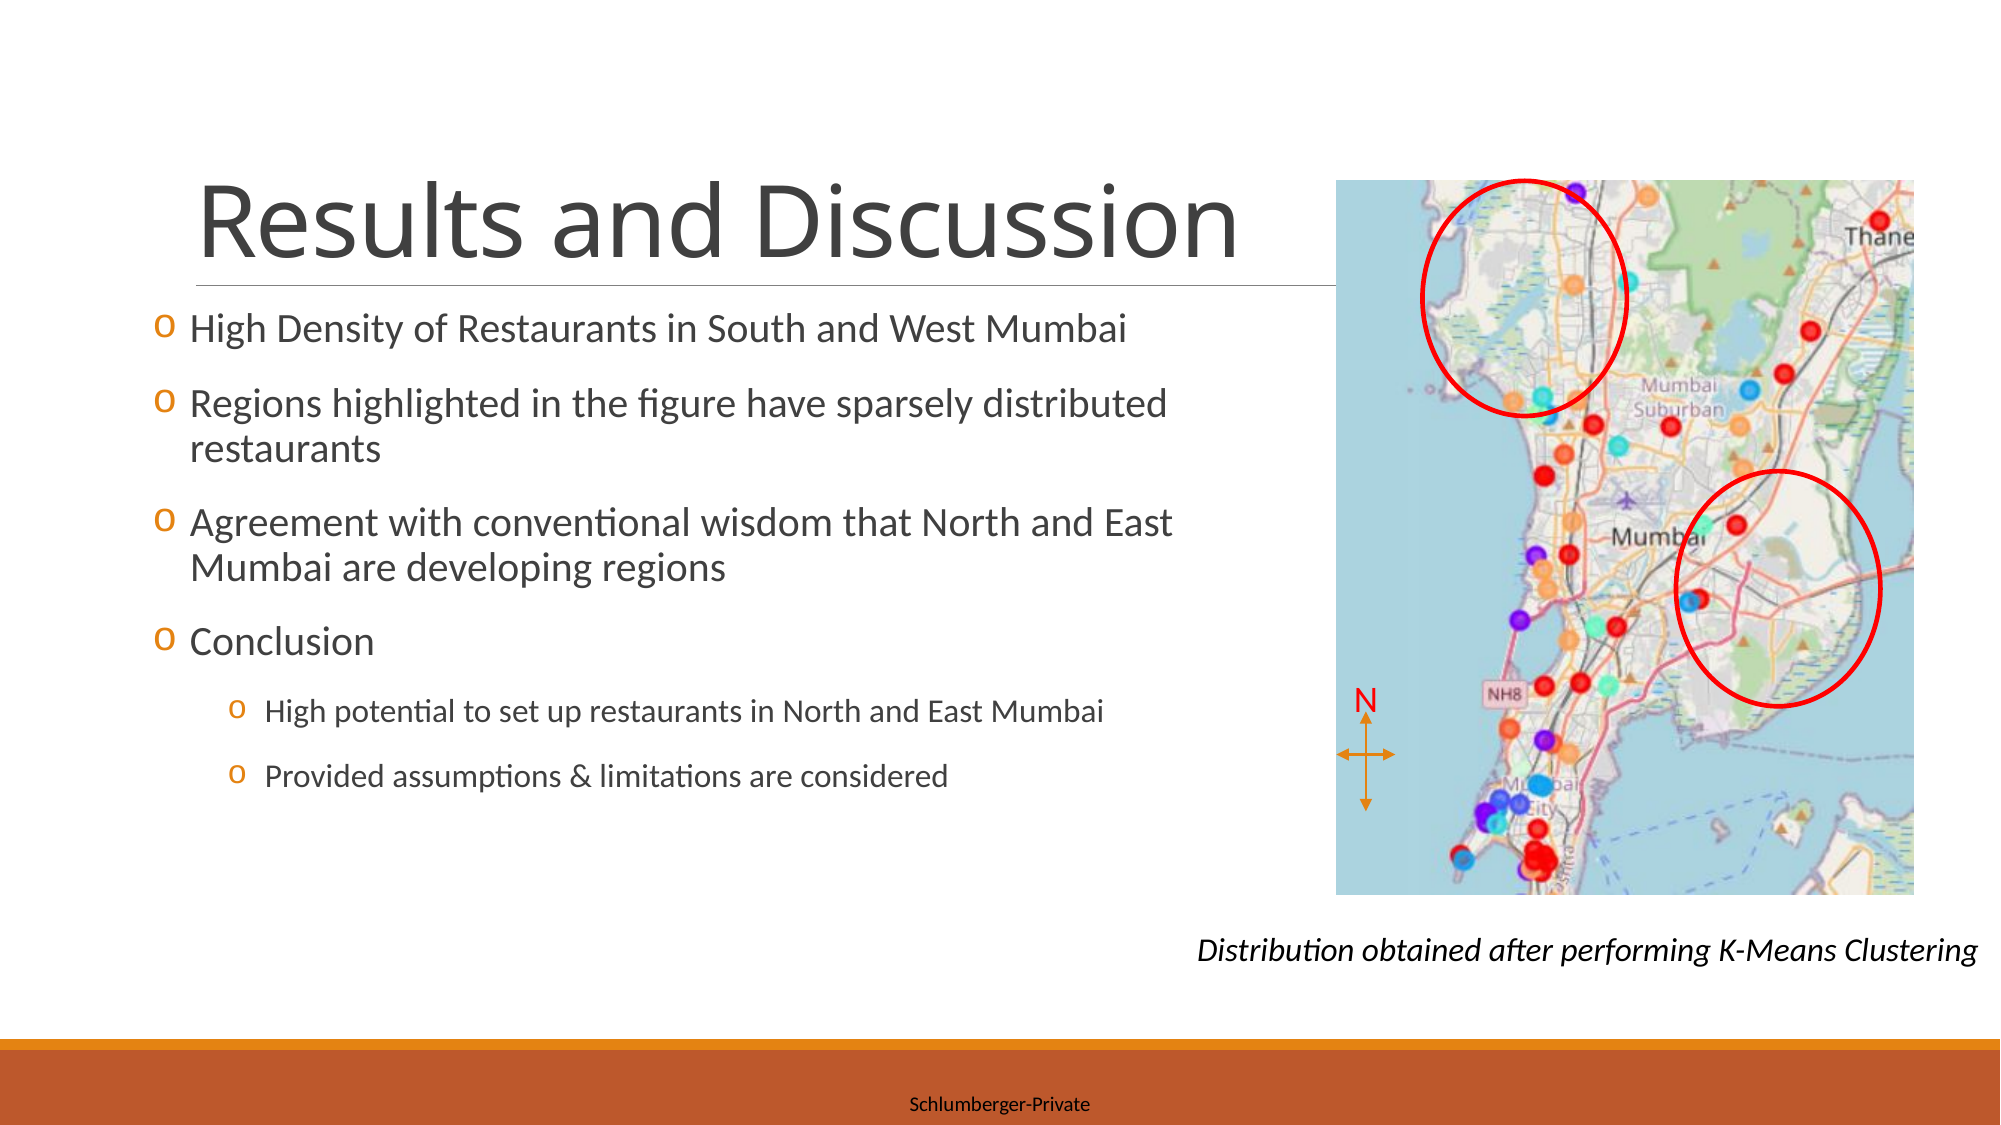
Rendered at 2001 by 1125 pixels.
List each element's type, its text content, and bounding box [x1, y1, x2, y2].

title Results and Discussion [180, 47, 1830, 285]
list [1335, 180, 1914, 896]
text_box Distribution obtained after performing K-Means Clustering [1177, 921, 2000, 976]
text_box High Density of Restaurants in South and West Mumbai Regions highlighted in the figure have sparsely distributed restaurants Agreement with conventional wisdom that North and East Mumbai are developing regions Conclusion High potential to set up restaurants in North and East Mumbai Provided assumptions & limitations are considered [137, 299, 1219, 977]
